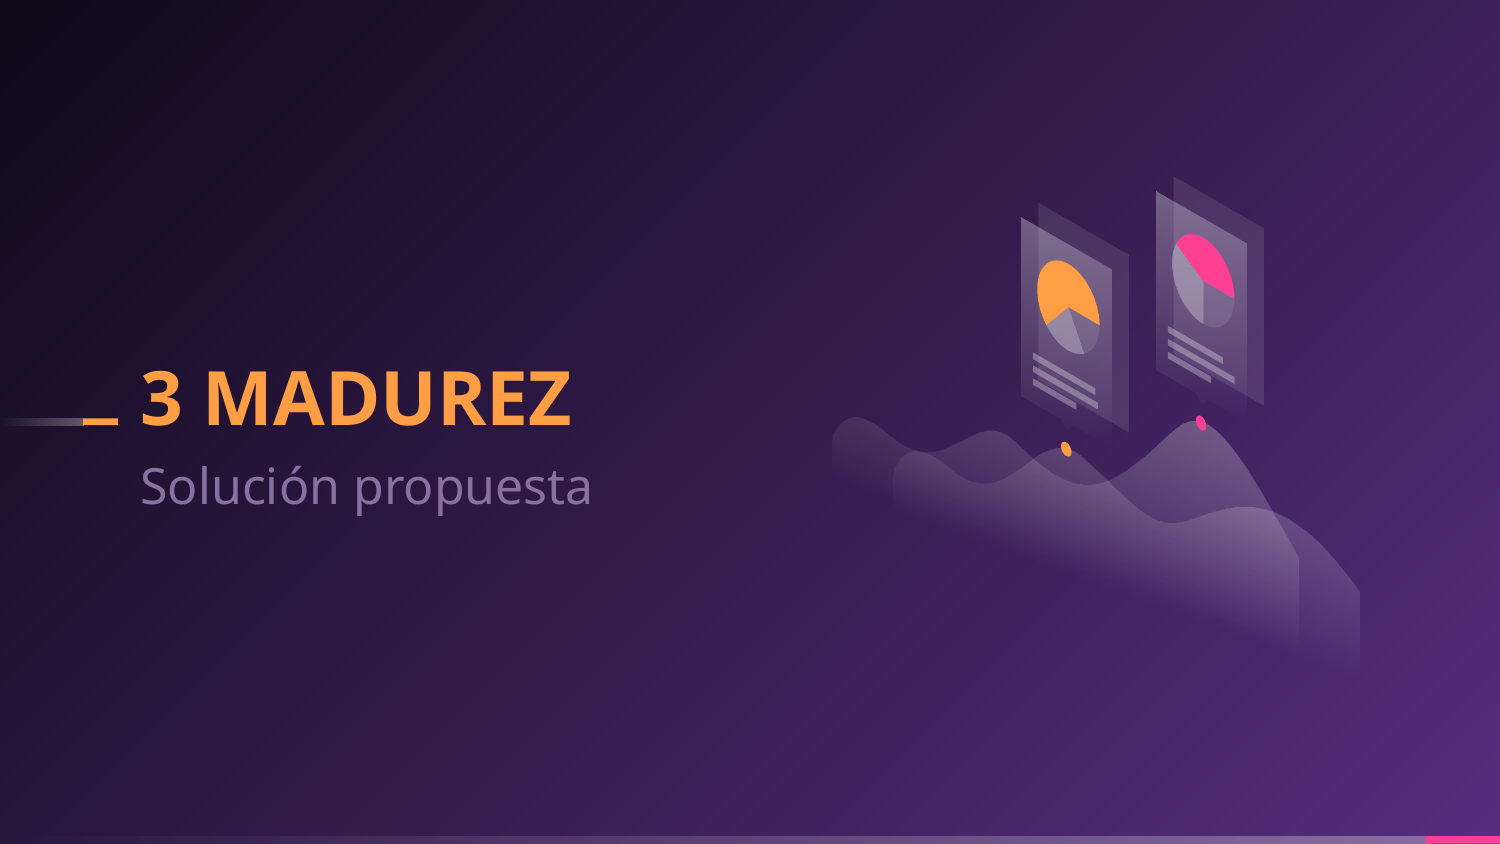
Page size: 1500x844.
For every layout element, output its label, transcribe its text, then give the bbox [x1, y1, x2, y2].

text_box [831, 176, 1360, 782]
subtitle Solución propuesta [140, 445, 826, 516]
title 3 MADUREZ [140, 251, 826, 442]
